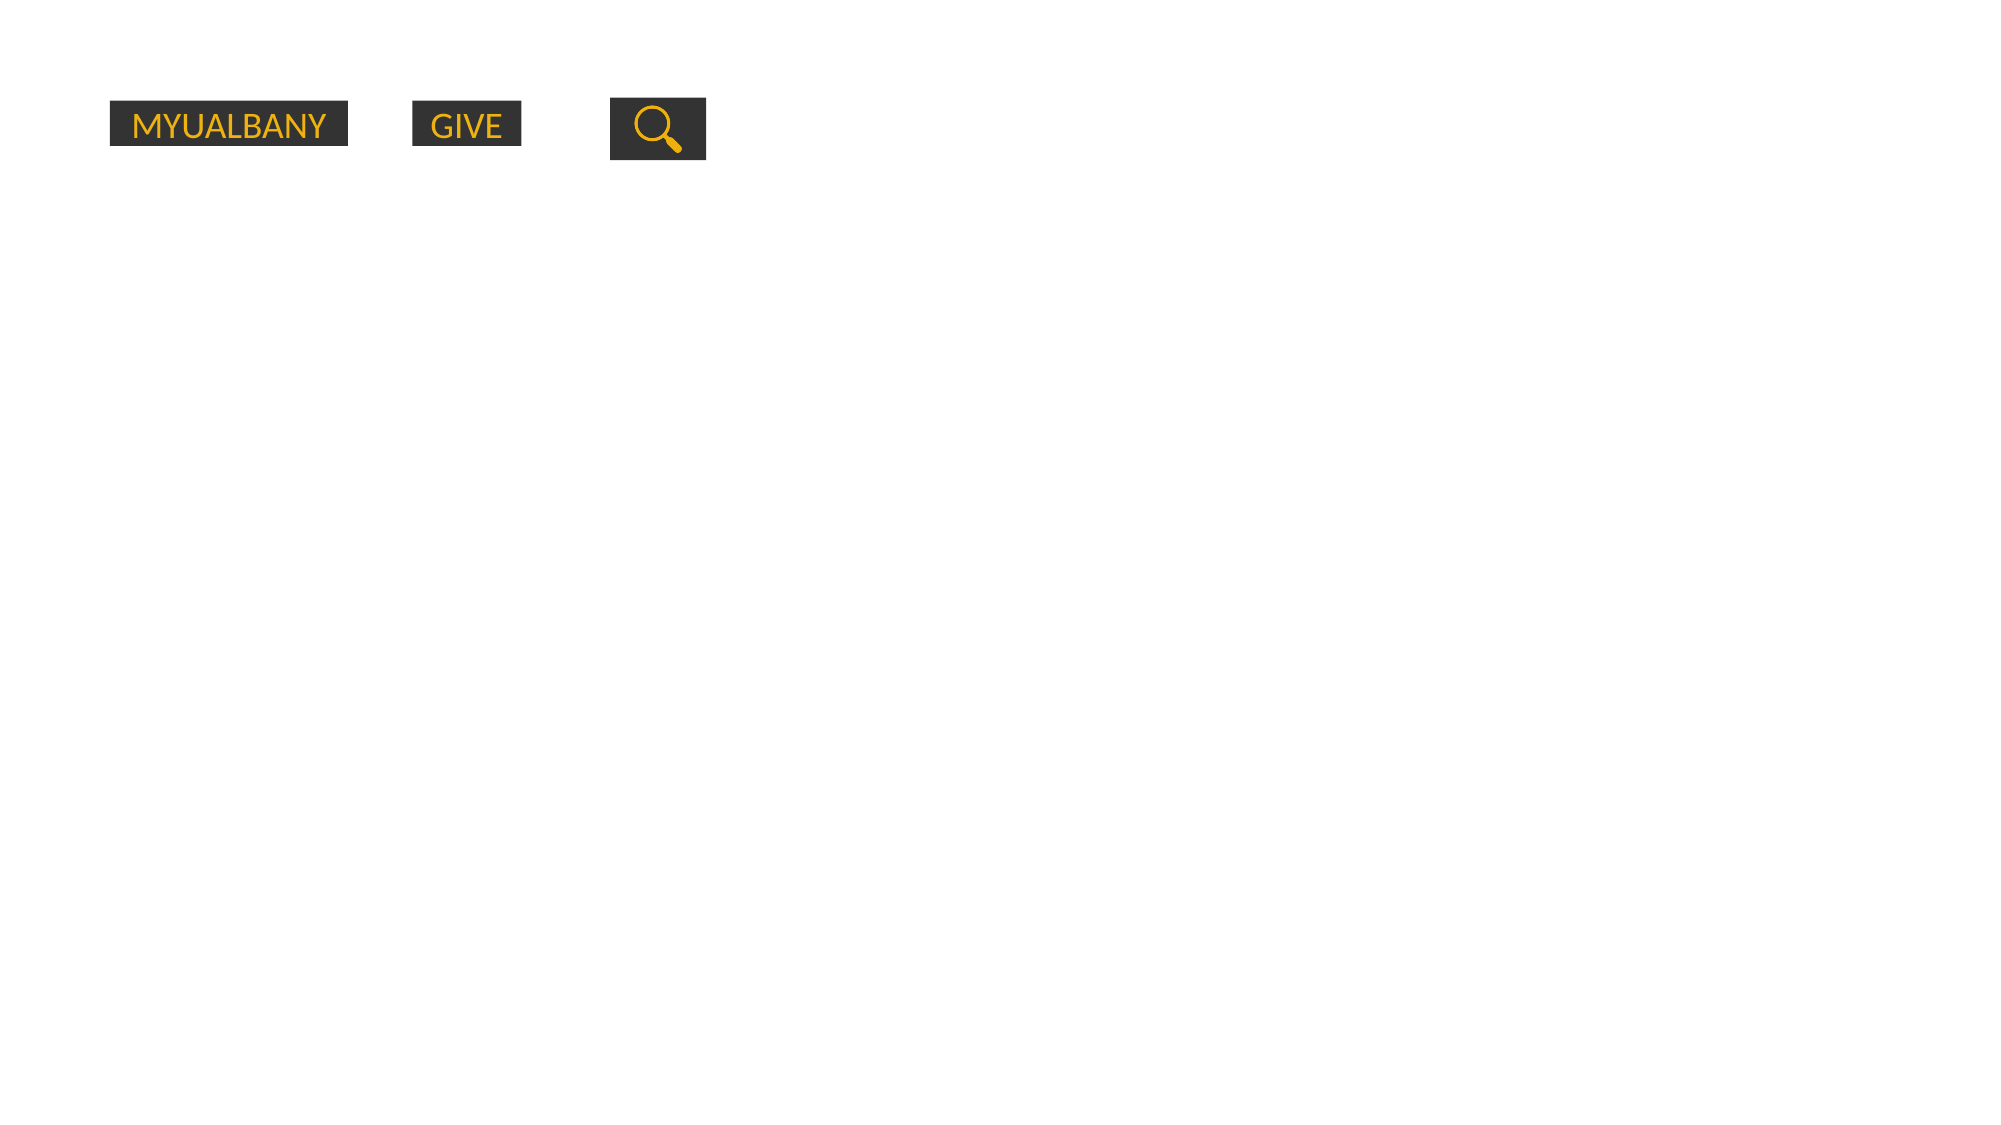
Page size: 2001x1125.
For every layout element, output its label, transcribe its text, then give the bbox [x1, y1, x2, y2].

text_box MYUALBANY [109, 99, 349, 147]
picture [629, 100, 687, 158]
text_box GIVE [411, 99, 522, 147]
text_box [609, 97, 707, 161]
